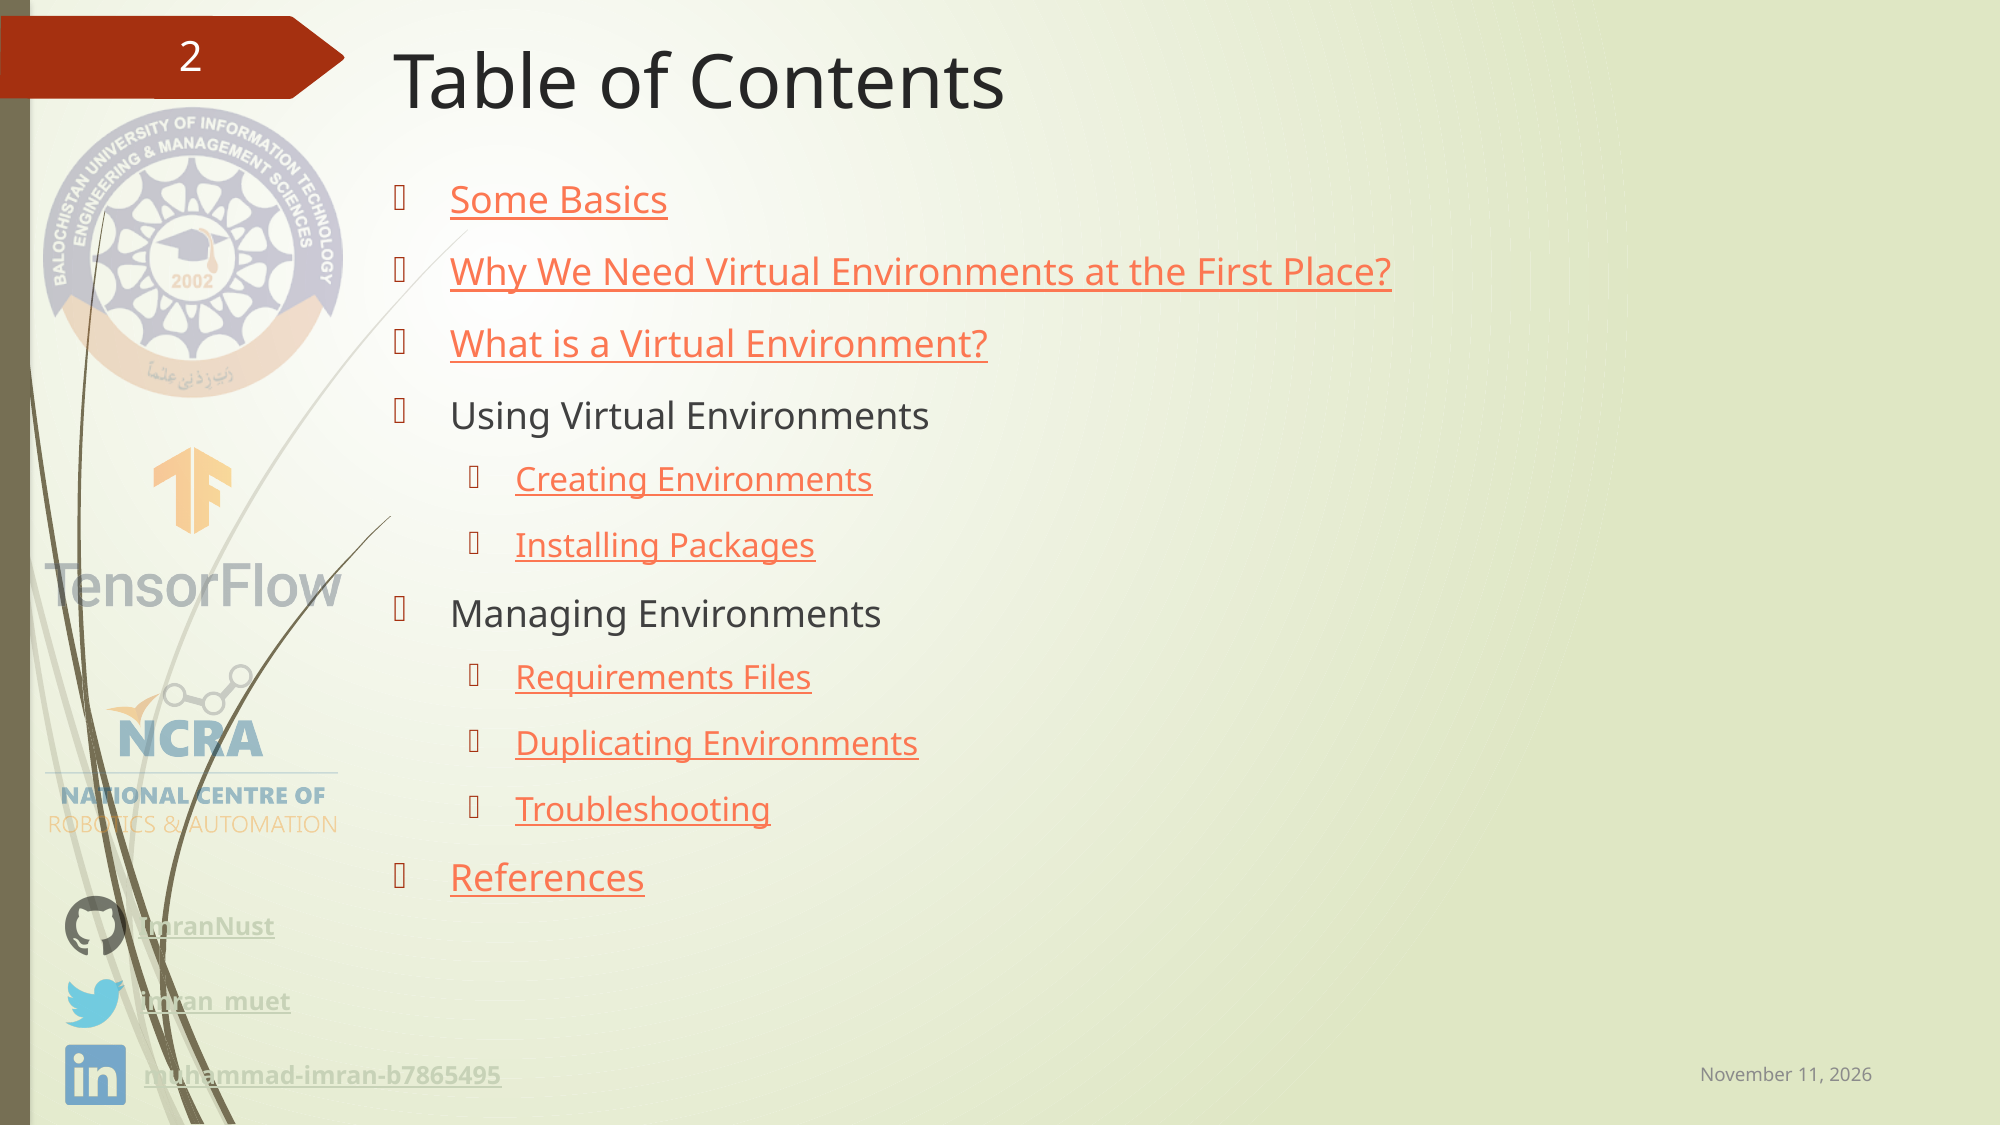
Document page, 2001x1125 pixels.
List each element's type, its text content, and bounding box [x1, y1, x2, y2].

title Table of Contents [378, 17, 1888, 141]
list Some Basics Why We Need Virtual Environments at the First Place? What is a Virtual Environment? Using Virtual Environments Creating Environments Installing Packages Managing Environments Requirements Files Duplicating Environments Troubleshooting References [378, 169, 1888, 1009]
slide_number 2 [127, 28, 255, 89]
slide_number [1675, 1044, 1888, 1106]
